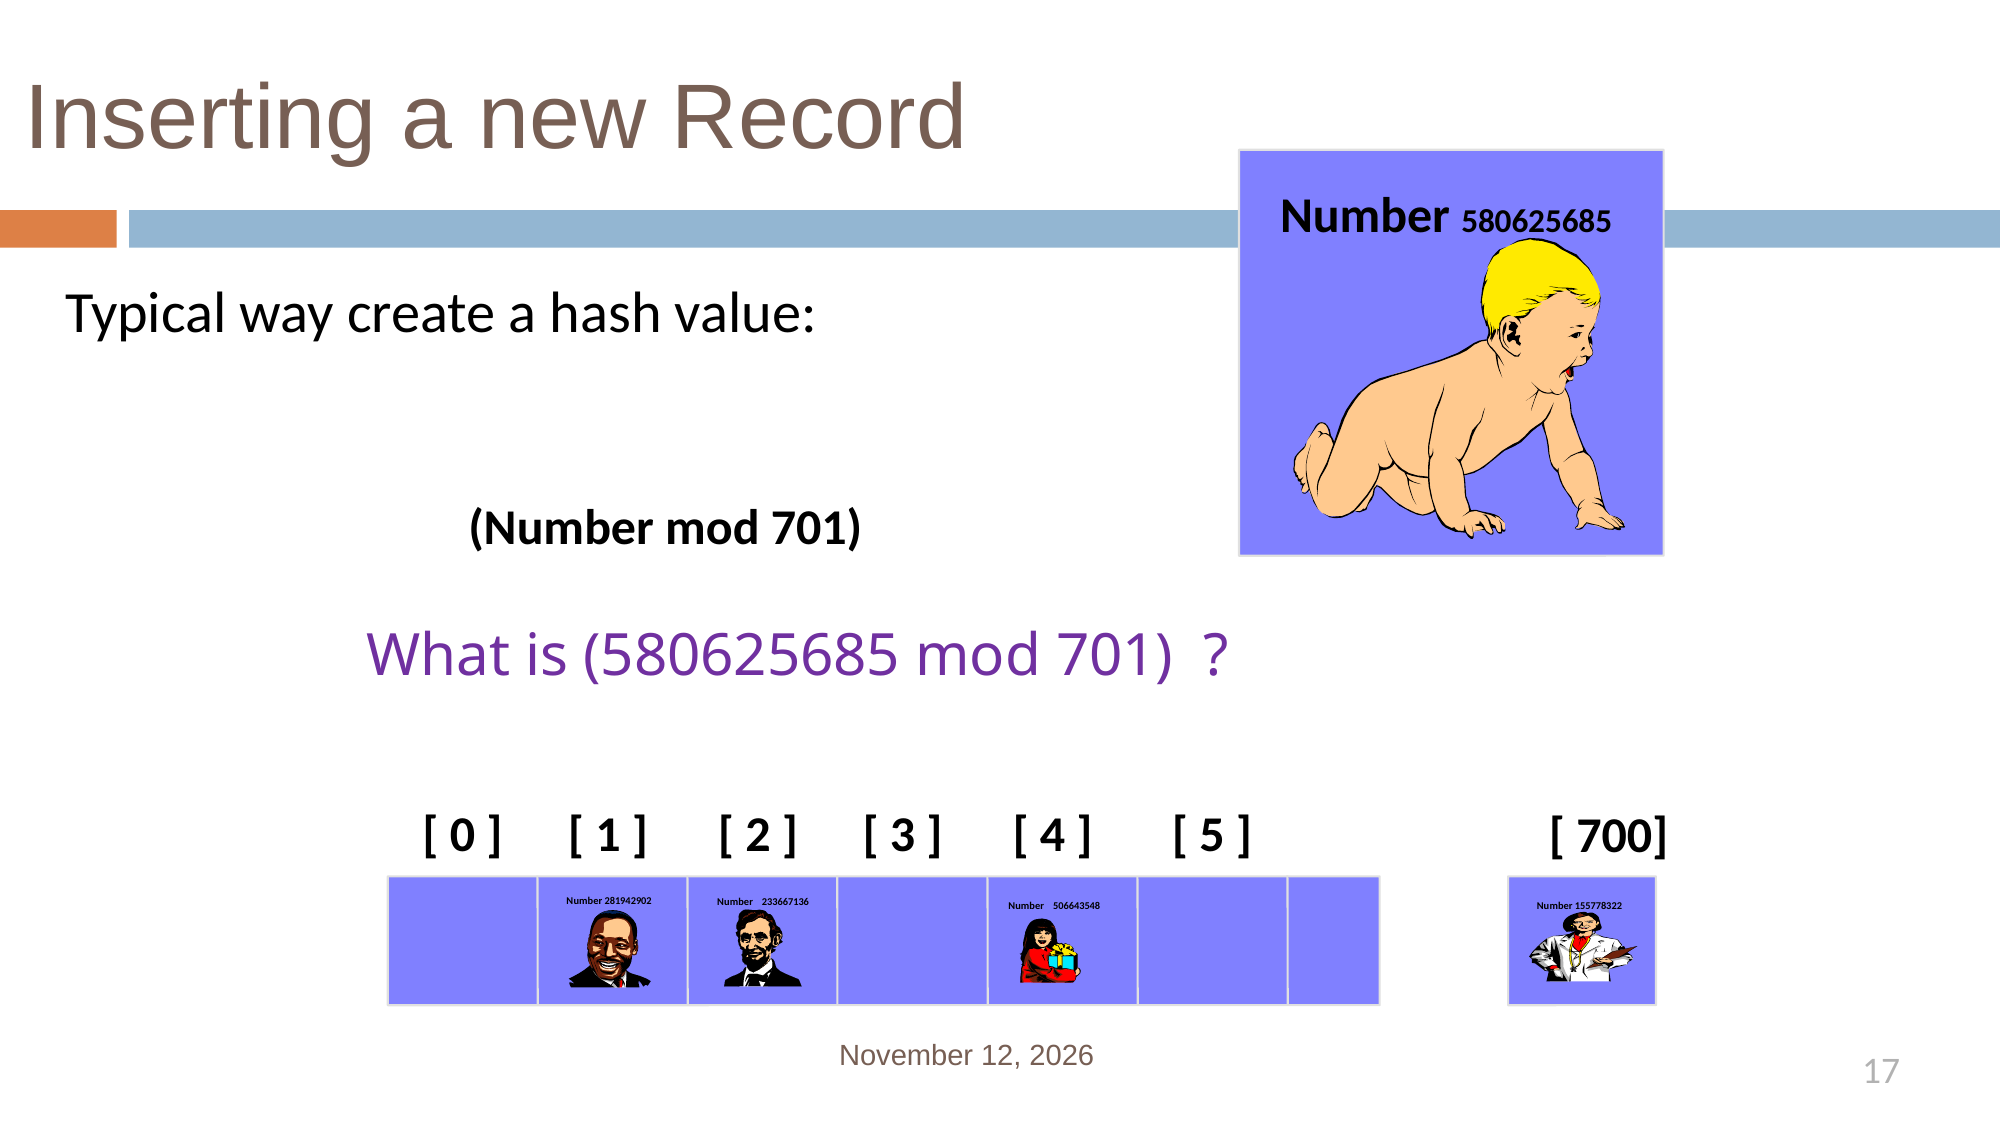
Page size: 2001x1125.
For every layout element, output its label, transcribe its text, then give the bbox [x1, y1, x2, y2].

picture [1290, 231, 1639, 545]
text_box [538, 876, 687, 1006]
text_box [1238, 149, 1664, 556]
text_box [838, 876, 1287, 1006]
text_box [ 5 ] [1156, 799, 1268, 871]
text_box [ 2 ] [703, 799, 814, 871]
text_box [387, 876, 537, 1006]
text_box What is (580625685 mod 701) ? [351, 612, 1410, 697]
text_box [ 0 ] [407, 799, 518, 871]
text_box Typical way create a hash value: [50, 271, 1144, 947]
text_box [ 700] [1534, 800, 1684, 871]
text_box [688, 876, 837, 1006]
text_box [1004, 897, 1105, 984]
text_box Number 580625685 [1265, 180, 1628, 252]
text_box [ 4 ] [997, 799, 1108, 871]
text_box [1288, 876, 1380, 1006]
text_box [1523, 898, 1644, 983]
text_box [ 3 ] [847, 799, 958, 871]
text_box (Number mod 701) [453, 492, 889, 564]
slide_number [837, 1037, 1302, 1072]
text_box [ 1 ] [553, 799, 664, 871]
title Inserting a new Record [24, 56, 1861, 171]
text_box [712, 893, 814, 988]
text_box [1508, 876, 1657, 1006]
slide_number 17 [1440, 1046, 1900, 1092]
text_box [562, 892, 656, 989]
